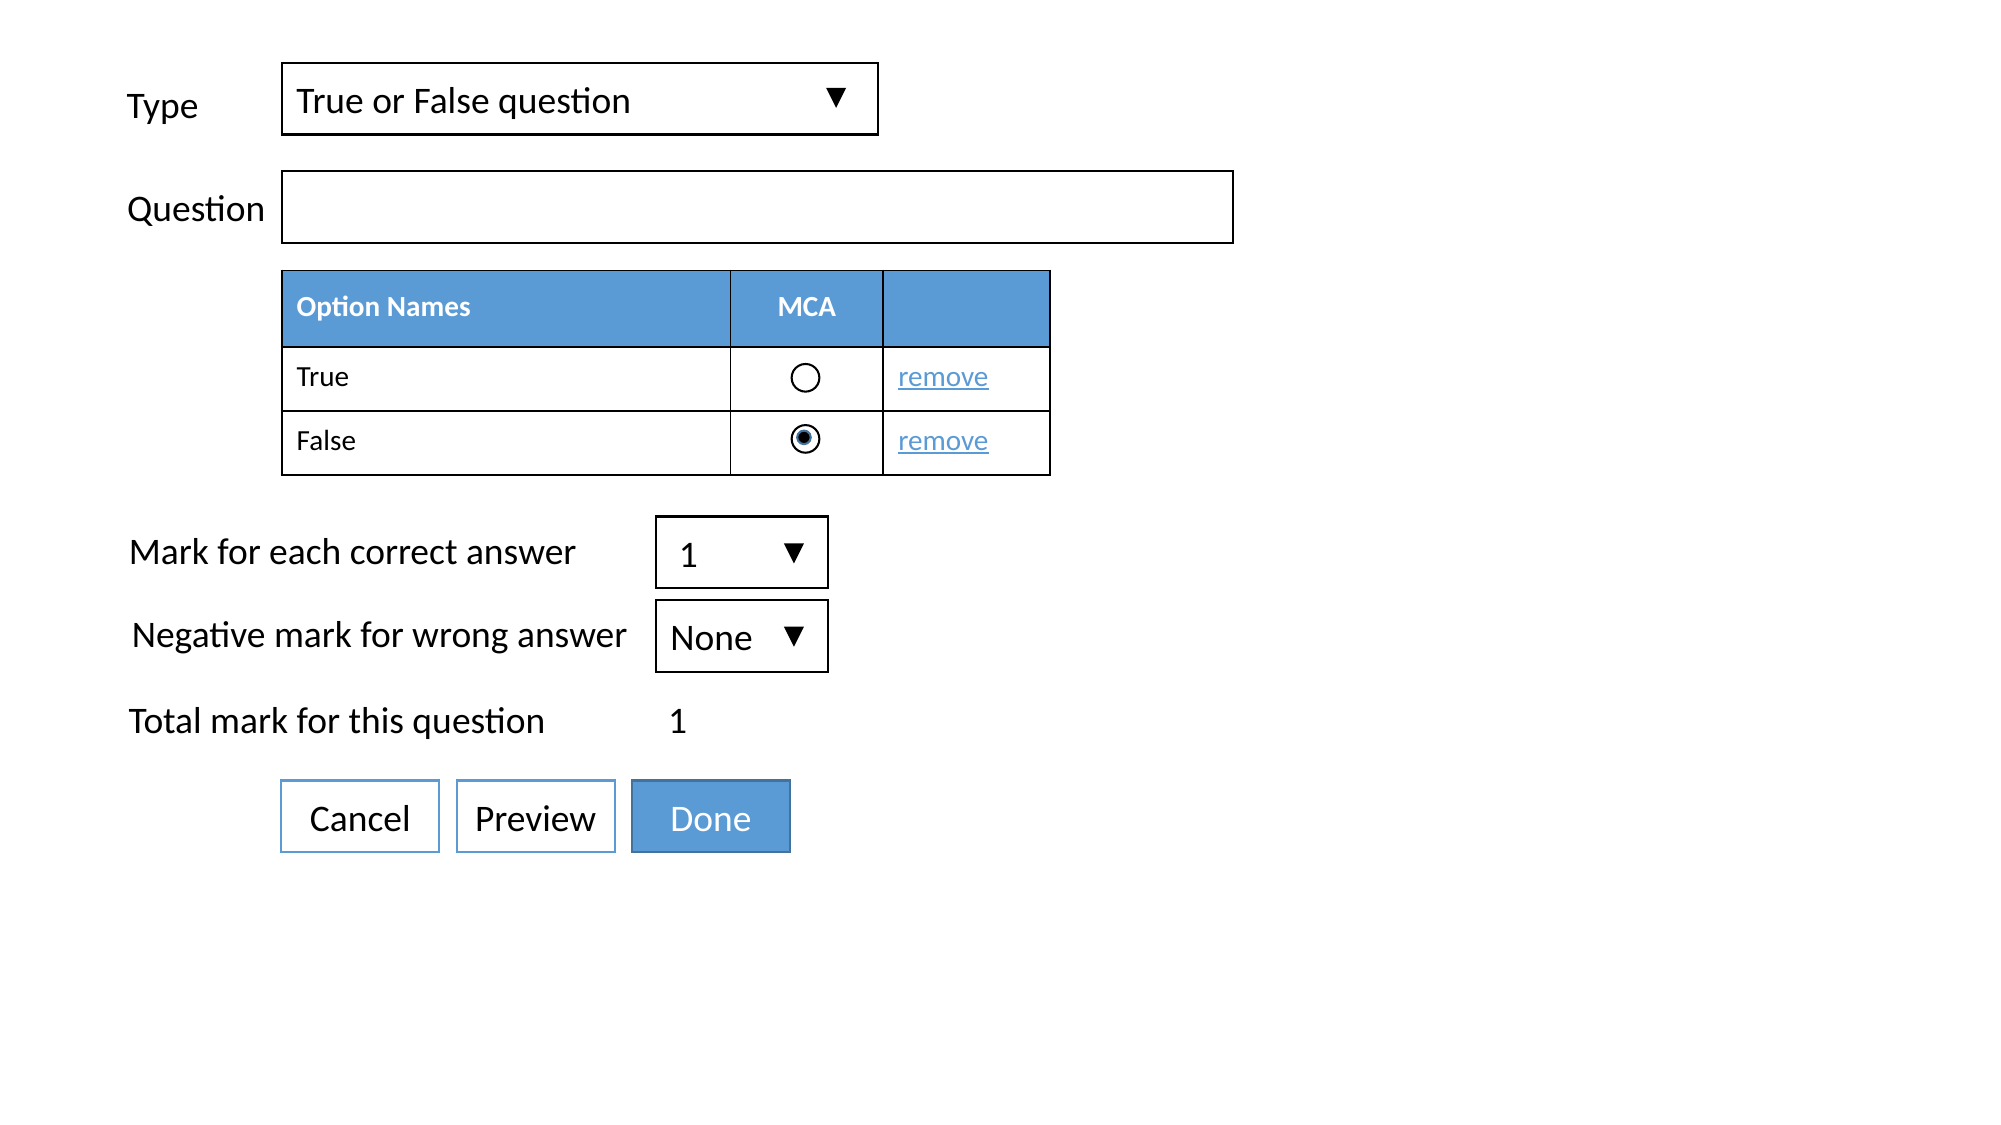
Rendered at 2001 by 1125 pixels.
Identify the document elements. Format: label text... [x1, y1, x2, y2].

table_cell [731, 348, 882, 410]
text_box Done [631, 779, 791, 853]
text_box Mark for each correct answer [114, 519, 592, 580]
text_box [826, 87, 847, 108]
table_cell True [283, 348, 730, 410]
table_header Option Names [283, 271, 730, 346]
text_box [790, 424, 821, 454]
text_box [790, 362, 821, 393]
text_box Cancel [280, 779, 440, 853]
text_box [783, 543, 804, 564]
table_cell [731, 412, 882, 474]
text_box Preview [456, 779, 616, 853]
text_box Type [111, 73, 214, 134]
table_header [884, 271, 1049, 346]
table_header MCA [731, 271, 882, 346]
text_box None [655, 599, 829, 673]
text_box Negative mark for wrong answer [117, 602, 644, 663]
text_box Total mark for this question [113, 688, 561, 749]
text_box True or False question [281, 62, 879, 136]
text_box 1 [653, 688, 702, 749]
table_cell False [283, 412, 730, 474]
text_box 1 [655, 515, 829, 589]
text_box [783, 626, 804, 647]
text_box Question [112, 176, 281, 237]
table_cell remove [884, 348, 1049, 410]
text_box [281, 170, 1234, 244]
text_box [796, 429, 812, 446]
table_cell remove [884, 412, 1049, 474]
